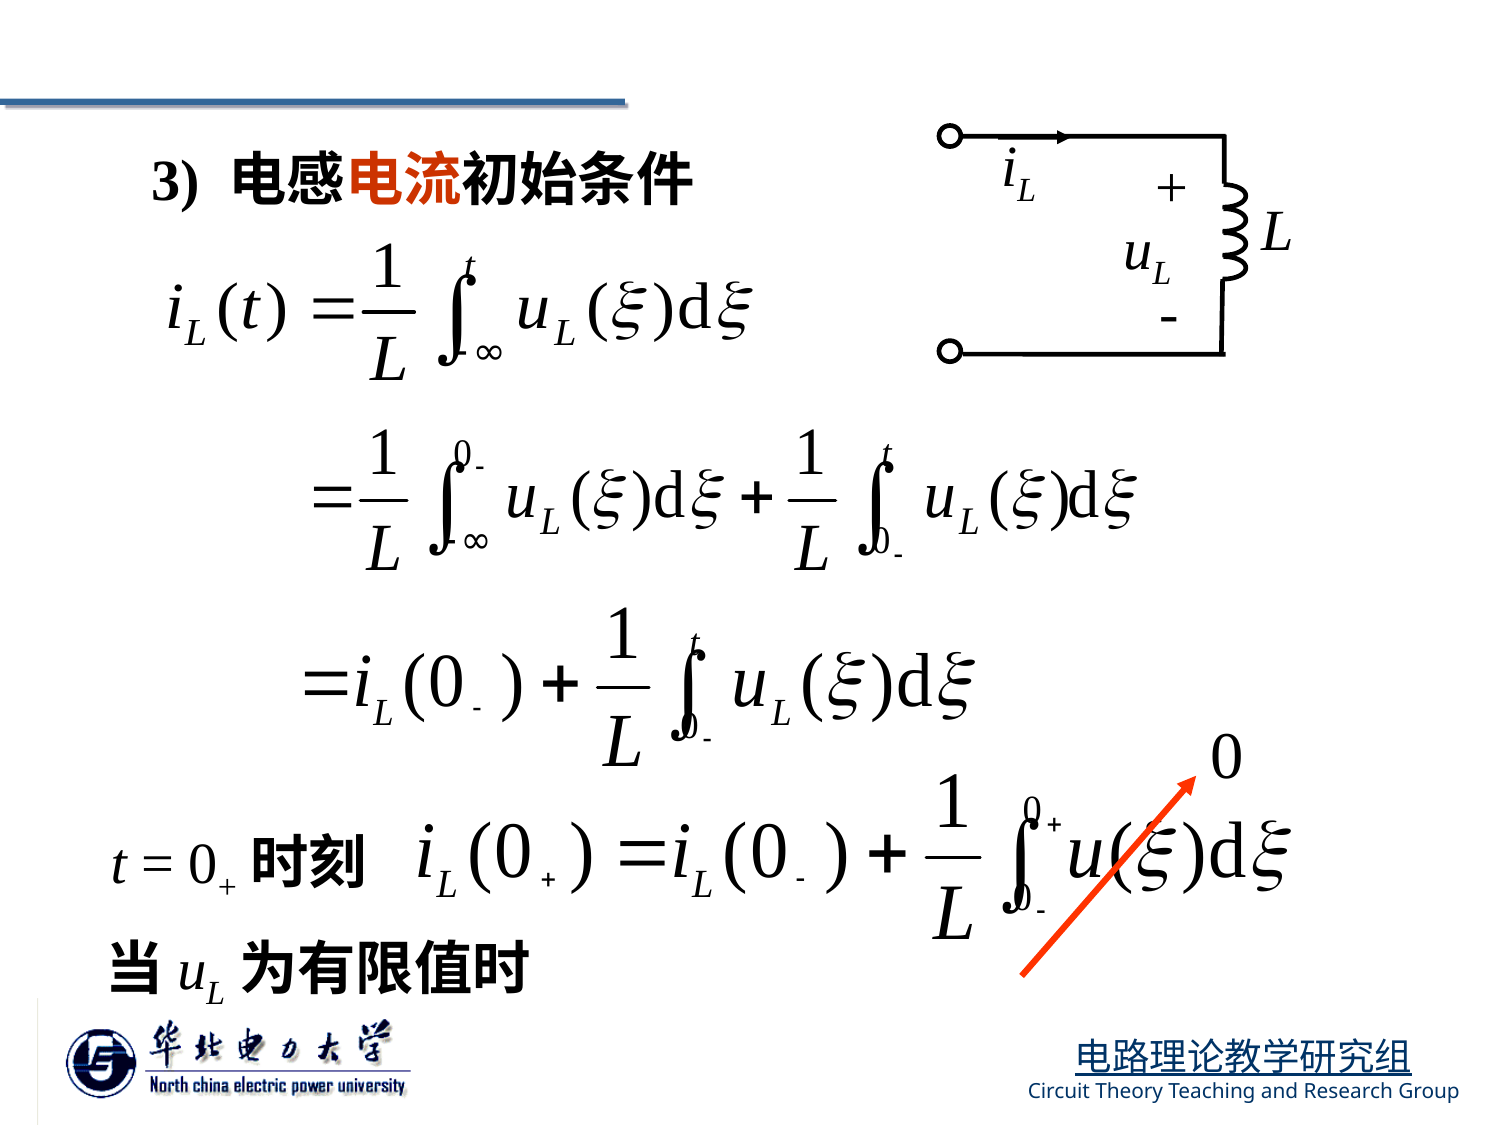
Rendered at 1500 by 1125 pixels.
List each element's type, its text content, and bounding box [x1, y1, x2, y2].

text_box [407, 751, 1021, 948]
text_box t = 0+时刻 [95, 817, 383, 913]
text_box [1021, 704, 1258, 976]
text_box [938, 125, 1309, 362]
text_box 当uL为有限值时 [90, 923, 546, 1019]
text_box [287, 586, 988, 774]
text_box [297, 410, 1152, 587]
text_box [1258, 751, 1302, 948]
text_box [156, 224, 766, 391]
text_box 3) 电感电流初始条件 [136, 135, 774, 220]
picture [37, 997, 413, 1125]
